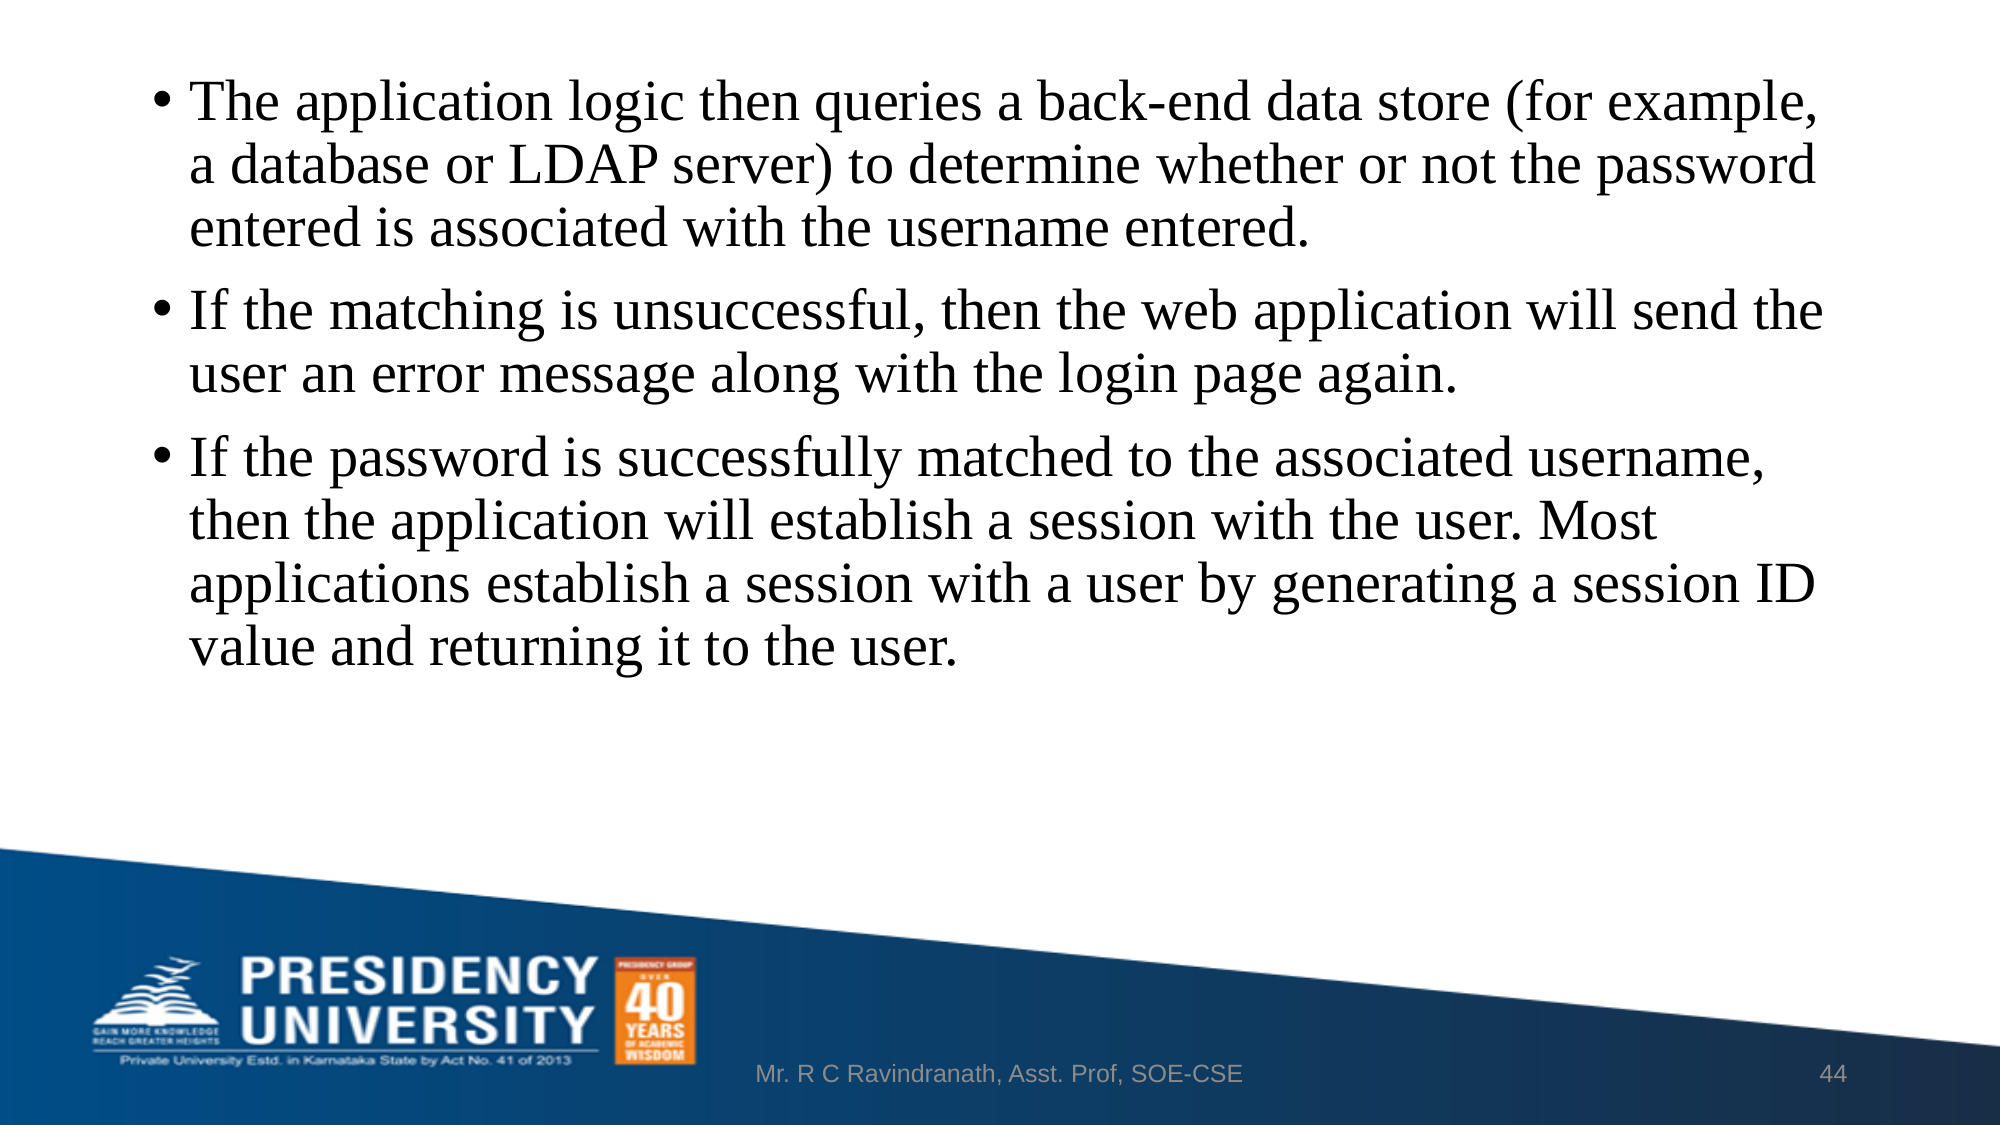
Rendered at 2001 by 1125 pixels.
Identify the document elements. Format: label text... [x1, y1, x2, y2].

footer Mr. R C Ravindranath, Asst. Prof, SOE-CSE [662, 1042, 1338, 1103]
list The application logic then queries a back-end data store (for example, a database or LDAP server) to determine whether or not the password entered is associated with the username entered. If the matching is unsuccessful, then the web application will send the user an error message along with the login page again. If the password is successfully matched to the associated username, then the application will establish a session with the user. Most applications establish a session with a user by generating a session ID value and returning it to the user. [137, 62, 1863, 1014]
slide_number 44 [1412, 1042, 1863, 1103]
picture [0, 845, 2000, 1125]
